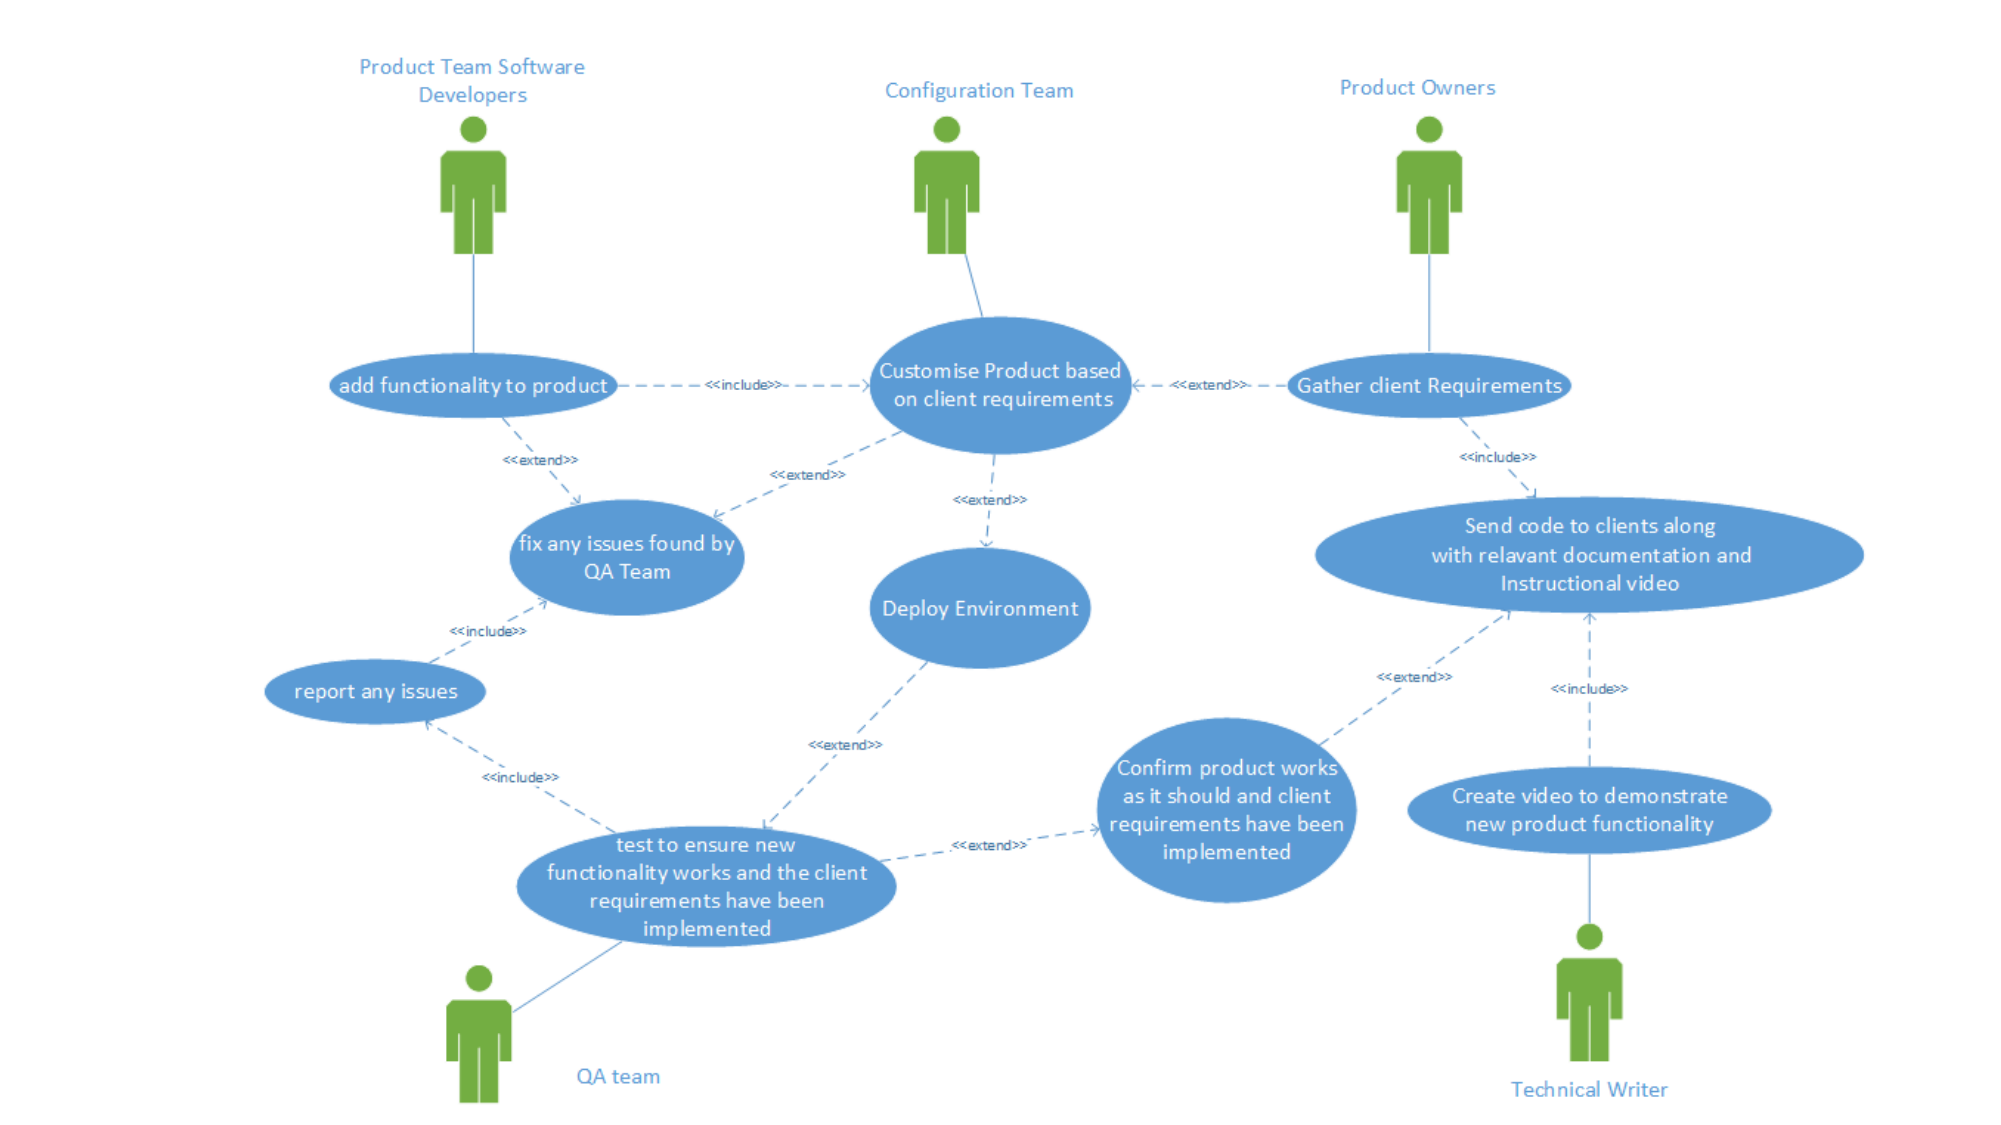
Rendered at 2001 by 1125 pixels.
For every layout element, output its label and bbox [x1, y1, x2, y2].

picture [262, 51, 1867, 1125]
